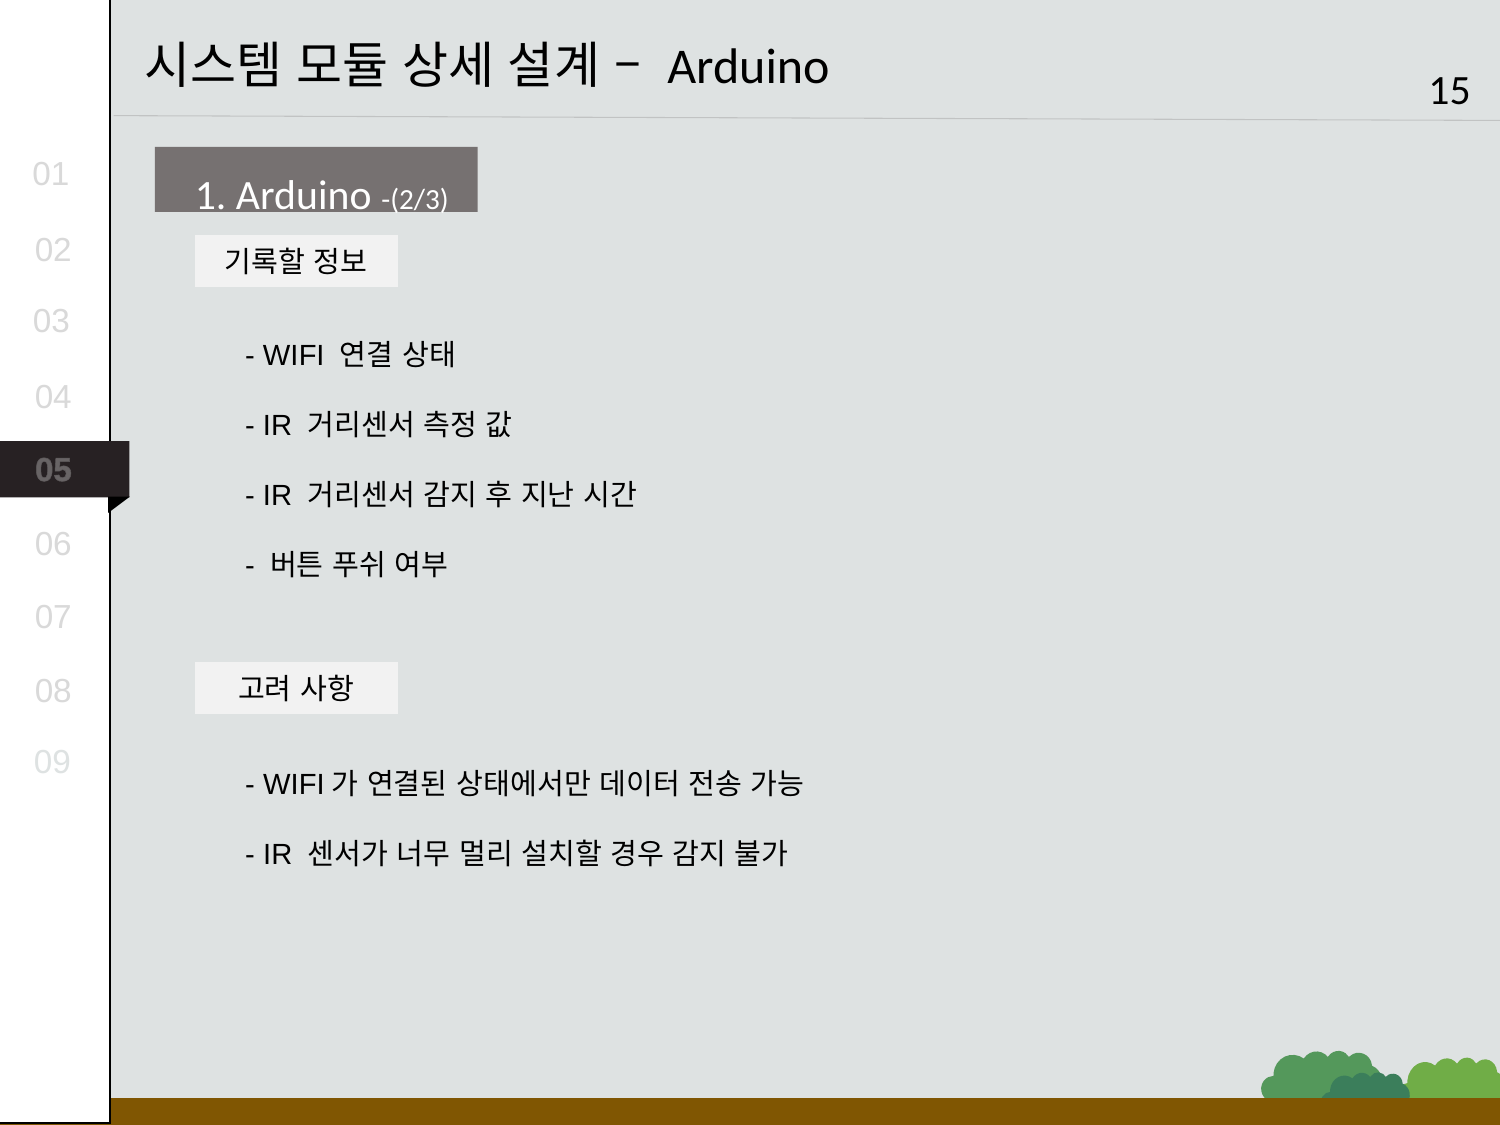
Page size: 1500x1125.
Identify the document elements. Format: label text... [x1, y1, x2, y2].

text_box [0, 0, 111, 440]
text_box [1260, 1049, 1380, 1097]
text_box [113, 115, 154, 121]
text_box 05 [20, 440, 109, 496]
text_box 09 [19, 732, 94, 788]
text_box 03 [18, 292, 93, 347]
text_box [1099, 115, 1500, 121]
text_box [0, 498, 111, 1124]
text_box [0, 1097, 1500, 1125]
text_box 04 [20, 367, 94, 423]
text_box 06 [20, 514, 94, 570]
text_box 01 [17, 144, 92, 200]
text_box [154, 110, 1099, 880]
text_box 07 [20, 588, 94, 643]
text_box [1321, 1071, 1411, 1097]
text_box [1404, 1056, 1500, 1097]
text_box [108, 496, 130, 513]
text_box [0, 440, 108, 498]
text_box 시스템 모듈 상세 설계 – Arduino [129, 26, 1019, 102]
text_box 02 [20, 220, 94, 276]
text_box [109, 440, 130, 496]
text_box 08 [20, 661, 94, 717]
text_box 15 [1413, 55, 1494, 115]
